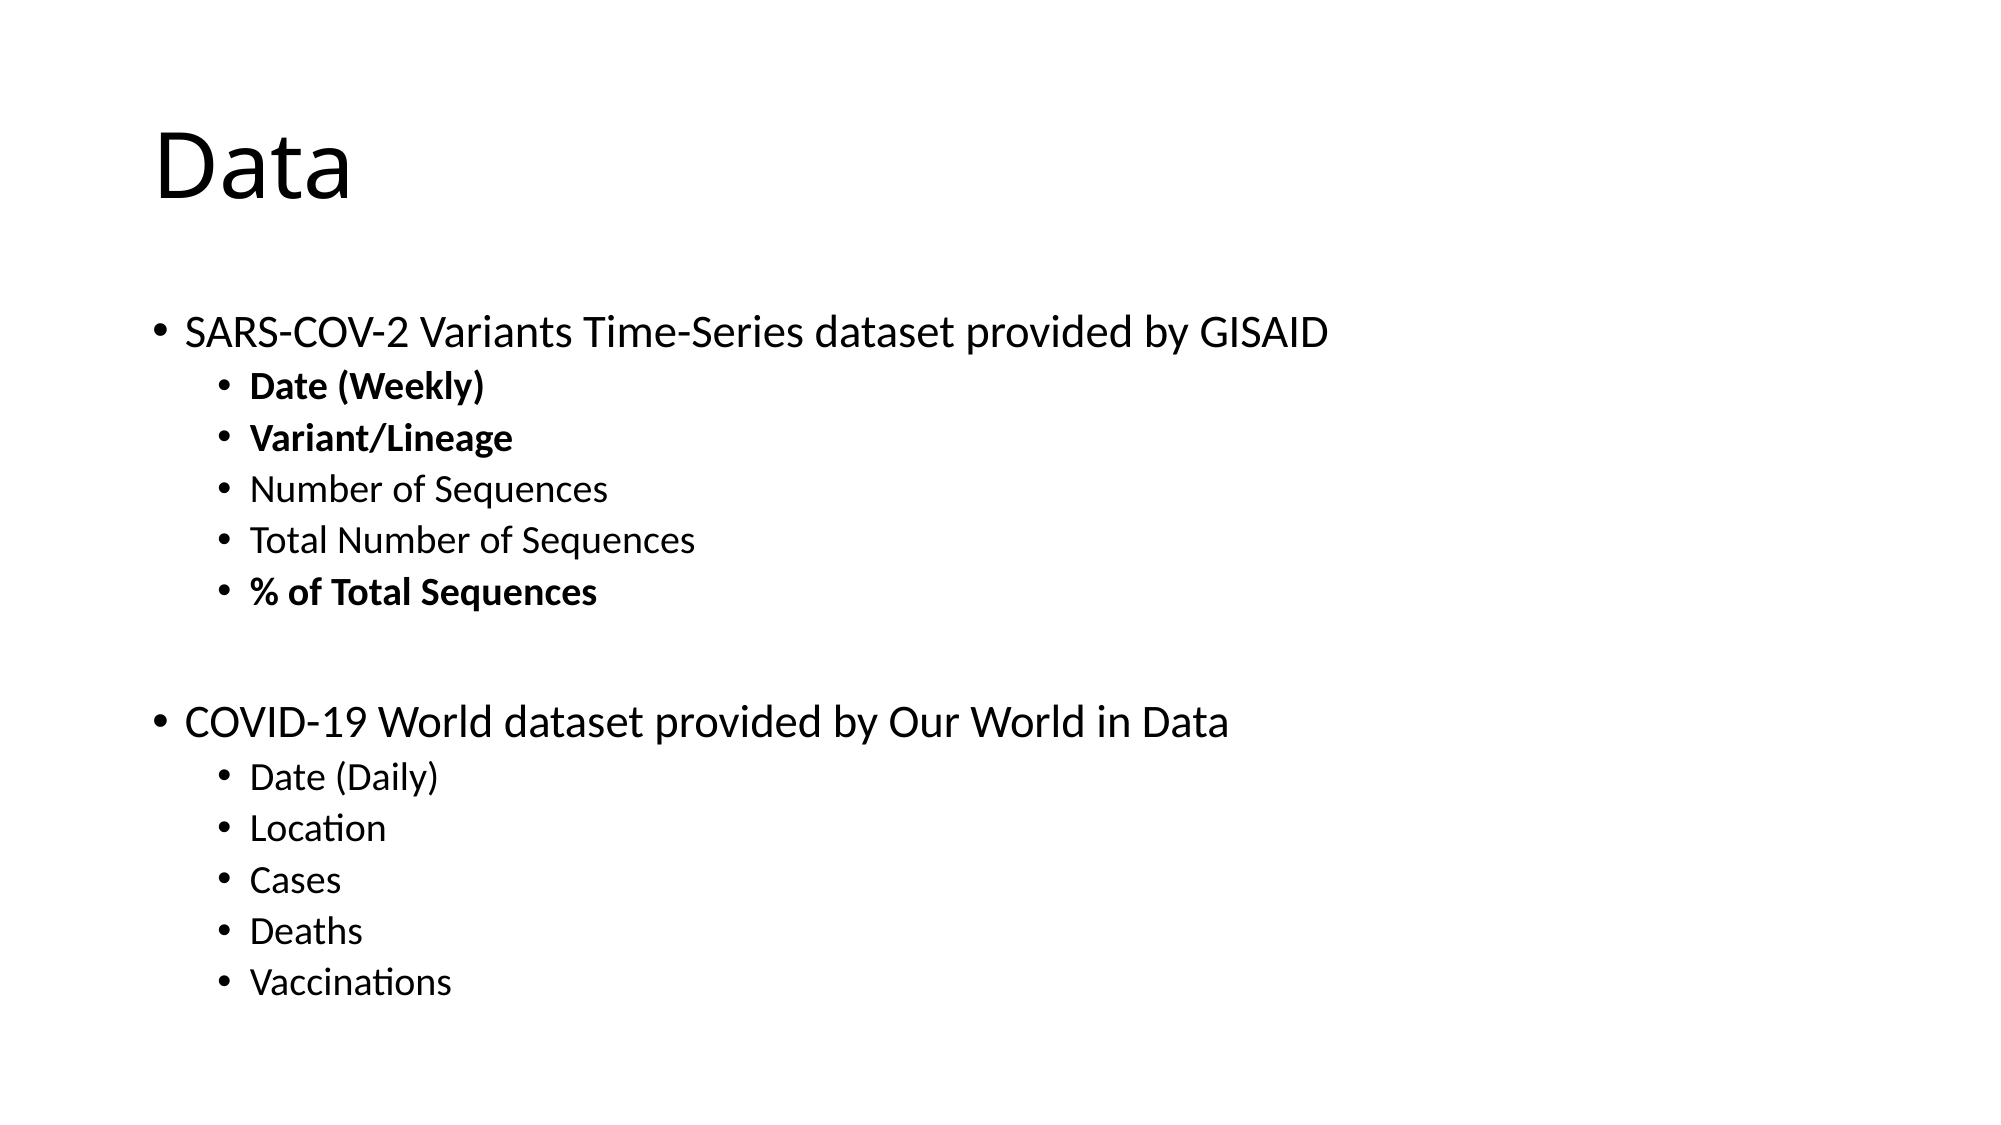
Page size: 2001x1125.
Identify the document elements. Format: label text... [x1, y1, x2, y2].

list SARS-COV-2 Variants Time-Series dataset provided by GISAID Date (Weekly) Variant/Lineage Number of Sequences Total Number of Sequences % of Total Sequences COVID-19 World dataset provided by Our World in Data Date (Daily) Location Cases Deaths Vaccinations [137, 299, 1863, 1014]
title Data [137, 59, 1863, 278]
